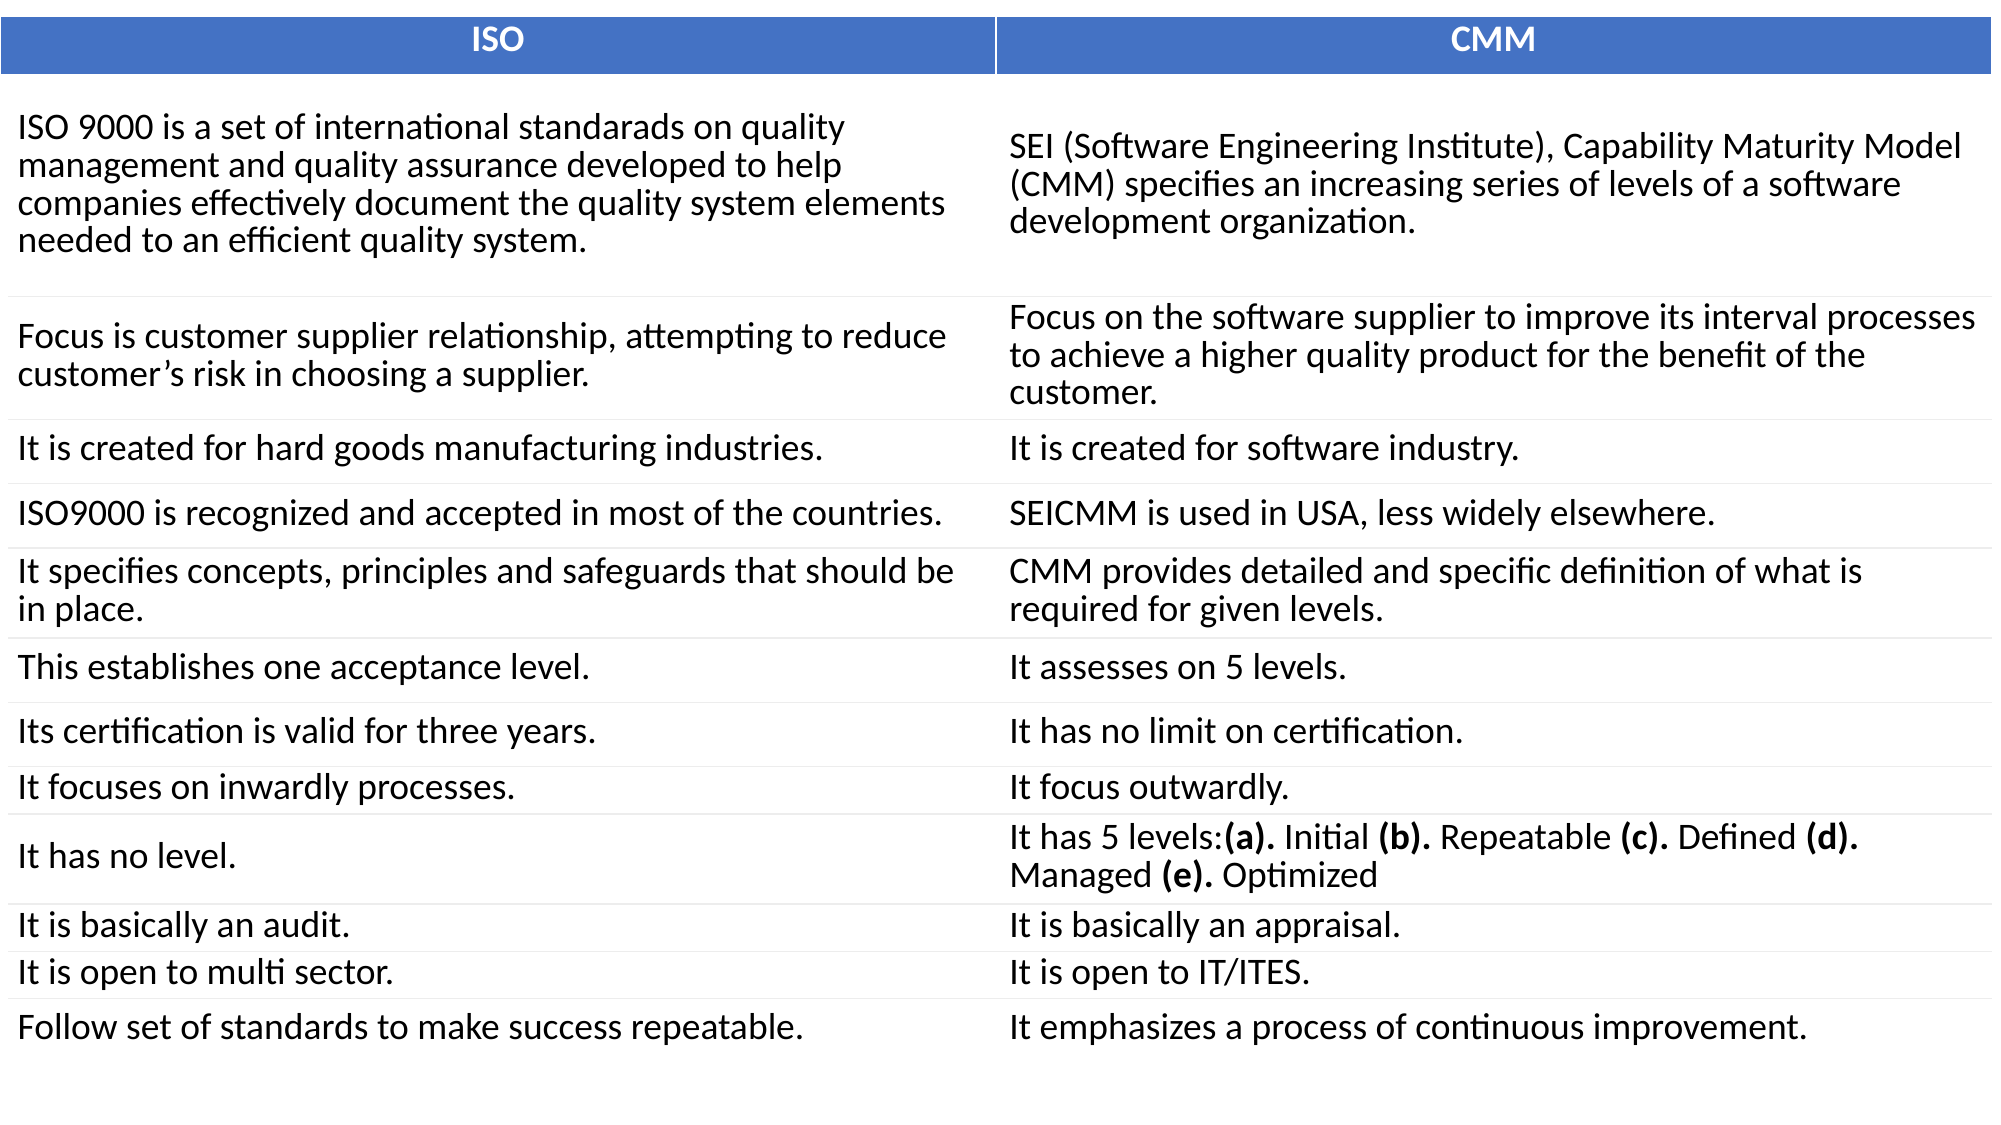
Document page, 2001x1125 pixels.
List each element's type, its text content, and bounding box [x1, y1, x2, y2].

table_header ISO [1, 17, 995, 74]
table_cell It focuses on inwardly processes. [8, 767, 1000, 813]
table_cell It is created for hard goods manufacturing industries. [8, 420, 1000, 483]
table_cell Follow set of standards to make success repeatable. [8, 999, 1000, 1063]
table_cell SEICMM is used in USA, less widely elsewhere. [1000, 484, 1992, 547]
table_header CMM [997, 17, 1991, 74]
table_cell It specifies concepts, principles and safeguards that should be in place. [8, 549, 1000, 637]
table_cell It has no limit on certification. [1000, 703, 1992, 766]
table_cell It is created for software industry. [1000, 420, 1992, 483]
table_cell Focus is customer supplier relationship, attempting to reduce customer’s risk in choosing a supplier. [8, 297, 1000, 419]
table_cell It has no level. [8, 815, 1000, 903]
table_cell It is basically an audit. [8, 905, 1000, 951]
table_cell It is open to IT/ITES. [1000, 952, 1992, 998]
table_cell CMM provides detailed and specific definition of what is required for given levels. [1000, 549, 1992, 637]
table_cell It assesses on 5 levels. [1000, 639, 1992, 702]
table_cell ISO9000 is recognized and accepted in most of the countries. [8, 484, 1000, 547]
table_cell It focus outwardly. [1000, 767, 1992, 813]
table_header SEI (Software Engineering Institute), Capability Maturity Model (CMM) specifies an increasing series of levels of a software development organization. [1000, 80, 1992, 296]
table_cell It emphasizes a process of continuous improvement. [1000, 999, 1992, 1063]
table_cell It is open to multi sector. [8, 952, 1000, 998]
table_cell Focus on the software supplier to improve its interval processes to achieve a higher quality product for the benefit of the customer. [1000, 297, 1992, 419]
table_header ISO 9000 is a set of international standarads on quality management and quality assurance developed to help companies effectively document the quality system elements needed to an efficient quality system. [8, 80, 1000, 296]
table_cell It is basically an appraisal. [1000, 905, 1992, 951]
table_cell Its certification is valid for three years. [8, 703, 1000, 766]
table_cell This establishes one acceptance level. [8, 639, 1000, 702]
table_cell It has 5 levels:(a). Initial (b). Repeatable (c). Defined (d). Managed (e). Optimized [1000, 815, 1992, 903]
